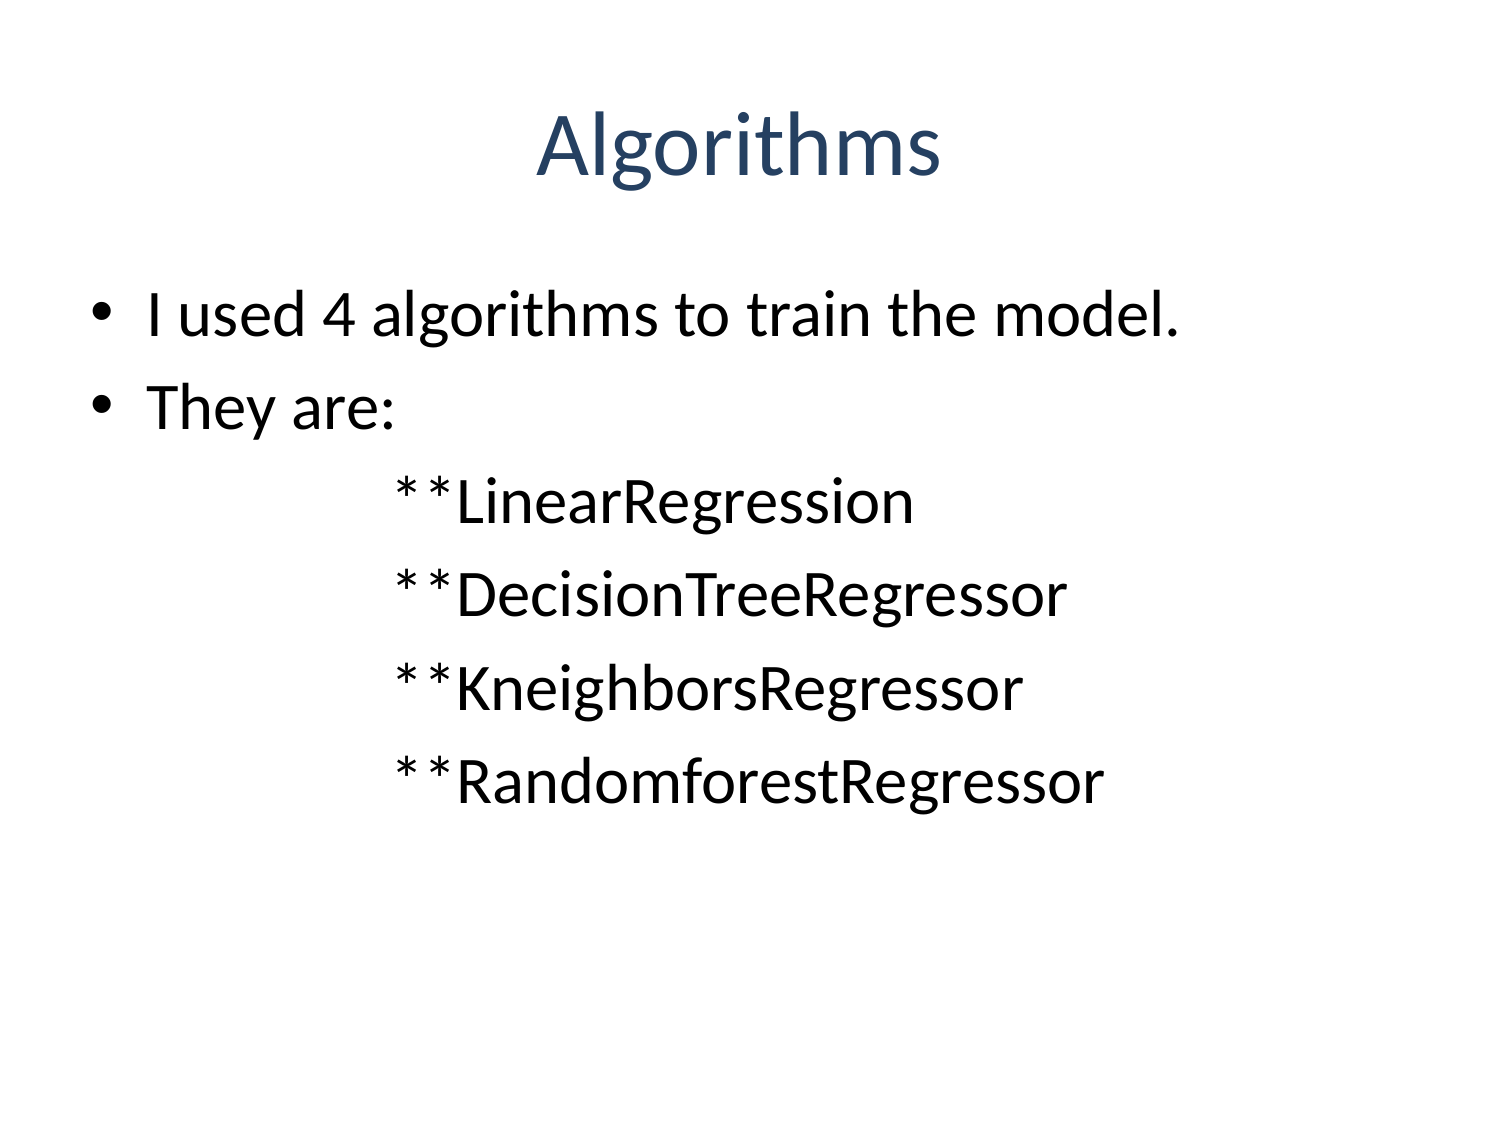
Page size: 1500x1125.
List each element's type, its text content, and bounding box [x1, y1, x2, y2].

list I used 4 algorithms to train the model. They are: **LinearRegression **DecisionTreeRegressor **KneighborsRegressor **RandomforestRegressor [75, 262, 1425, 1005]
title Algorithms [75, 45, 1425, 233]
